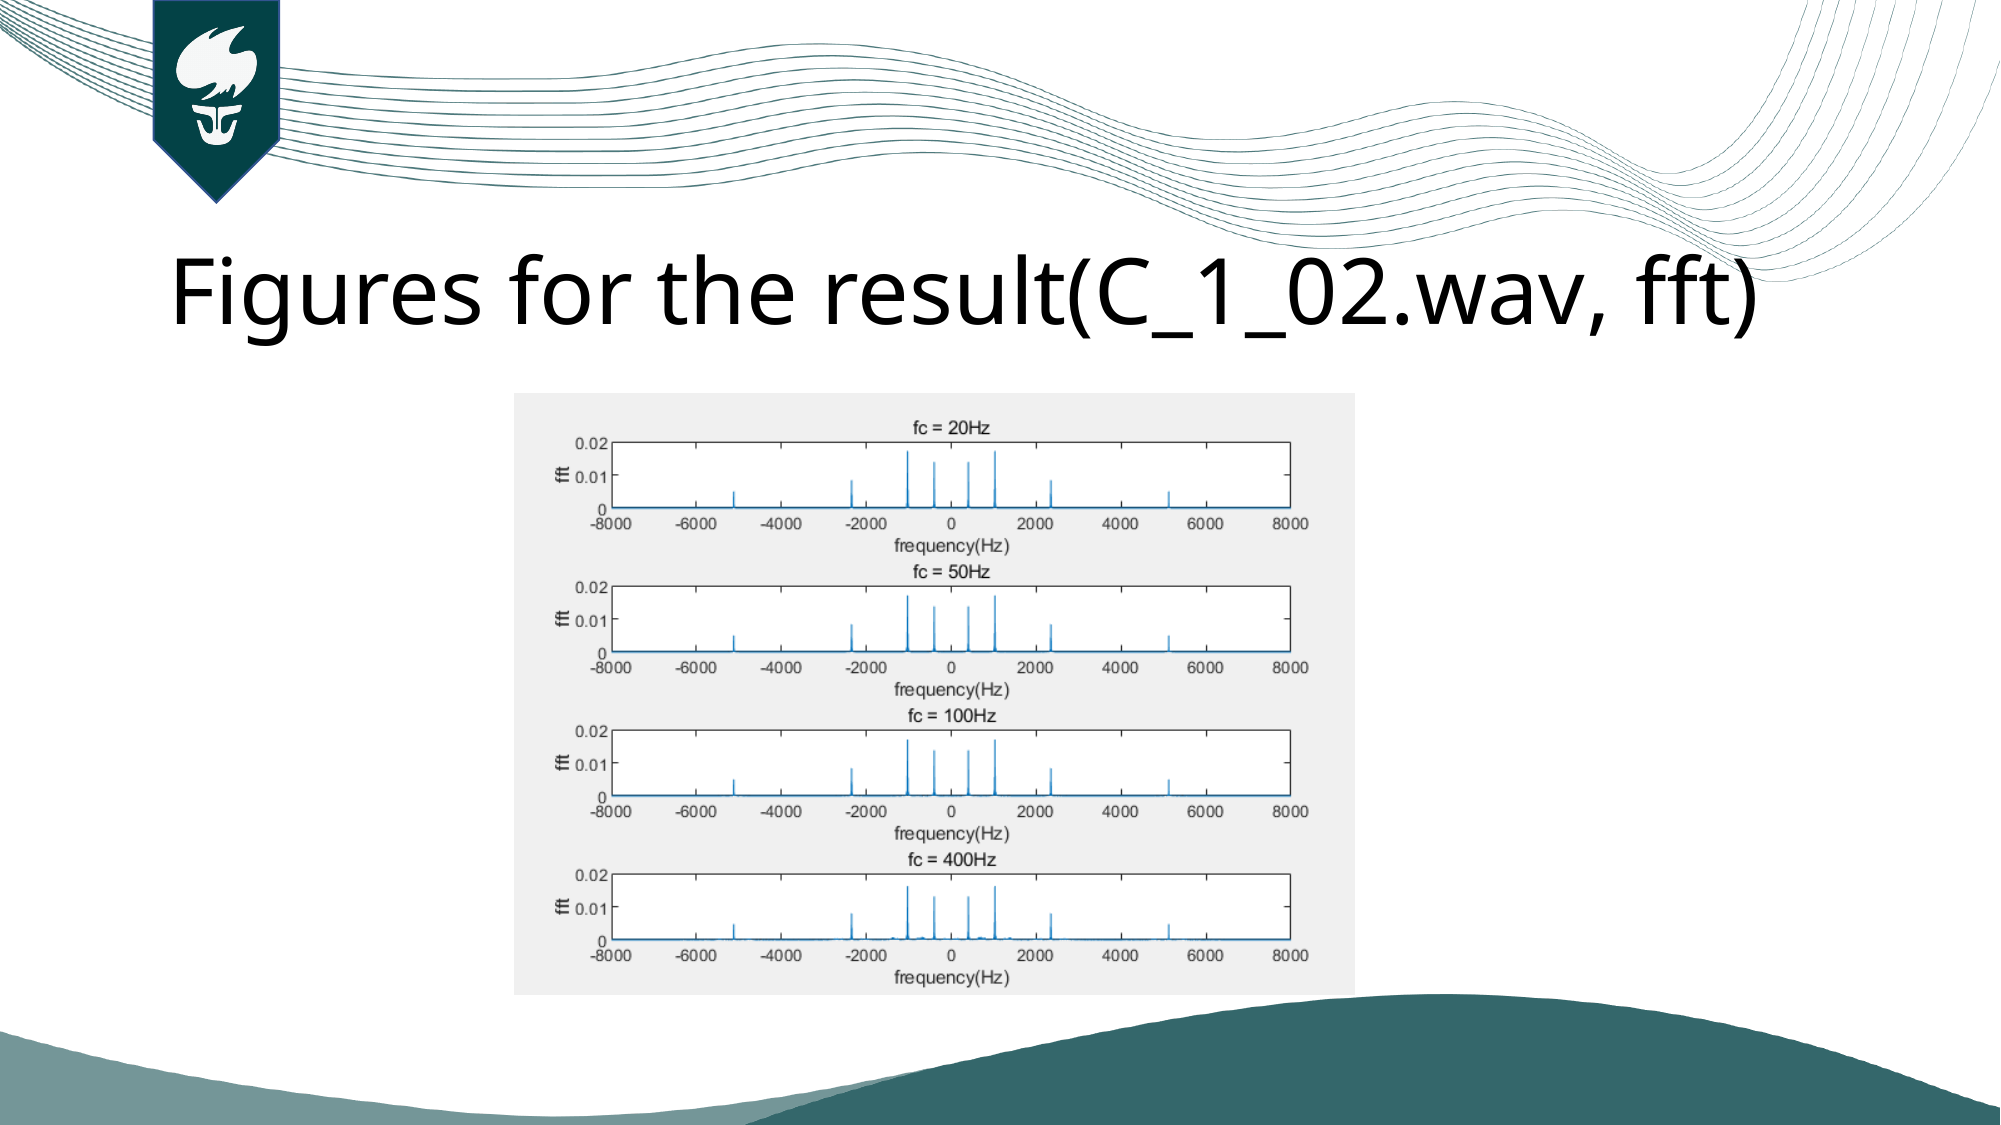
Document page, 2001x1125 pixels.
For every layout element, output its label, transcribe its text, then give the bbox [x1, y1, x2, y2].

title Figures for the result(C_1_02.wav, fft) [153, 282, 1934, 404]
picture [0, 0, 2000, 282]
picture [0, 393, 2000, 1125]
